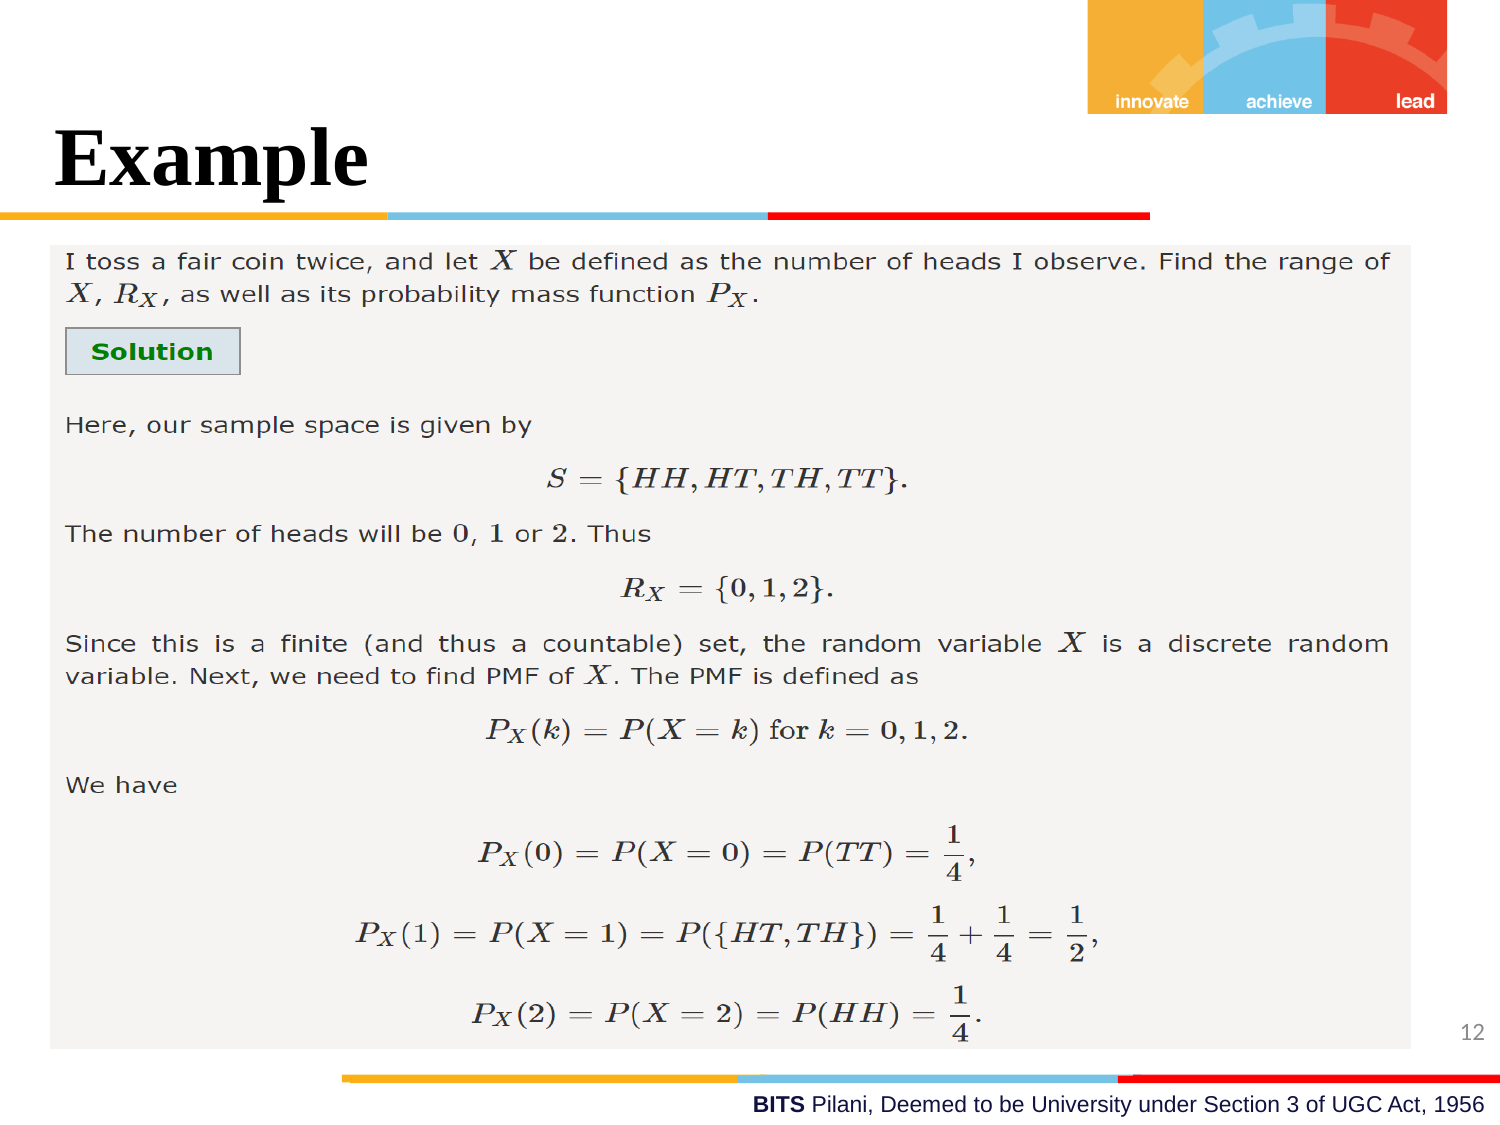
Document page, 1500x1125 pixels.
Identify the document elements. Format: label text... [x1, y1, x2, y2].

picture [1087, 0, 1448, 114]
text_box Example [39, 94, 1076, 310]
picture [49, 244, 1411, 1049]
slide_number 12 [1149, 1000, 1500, 1061]
